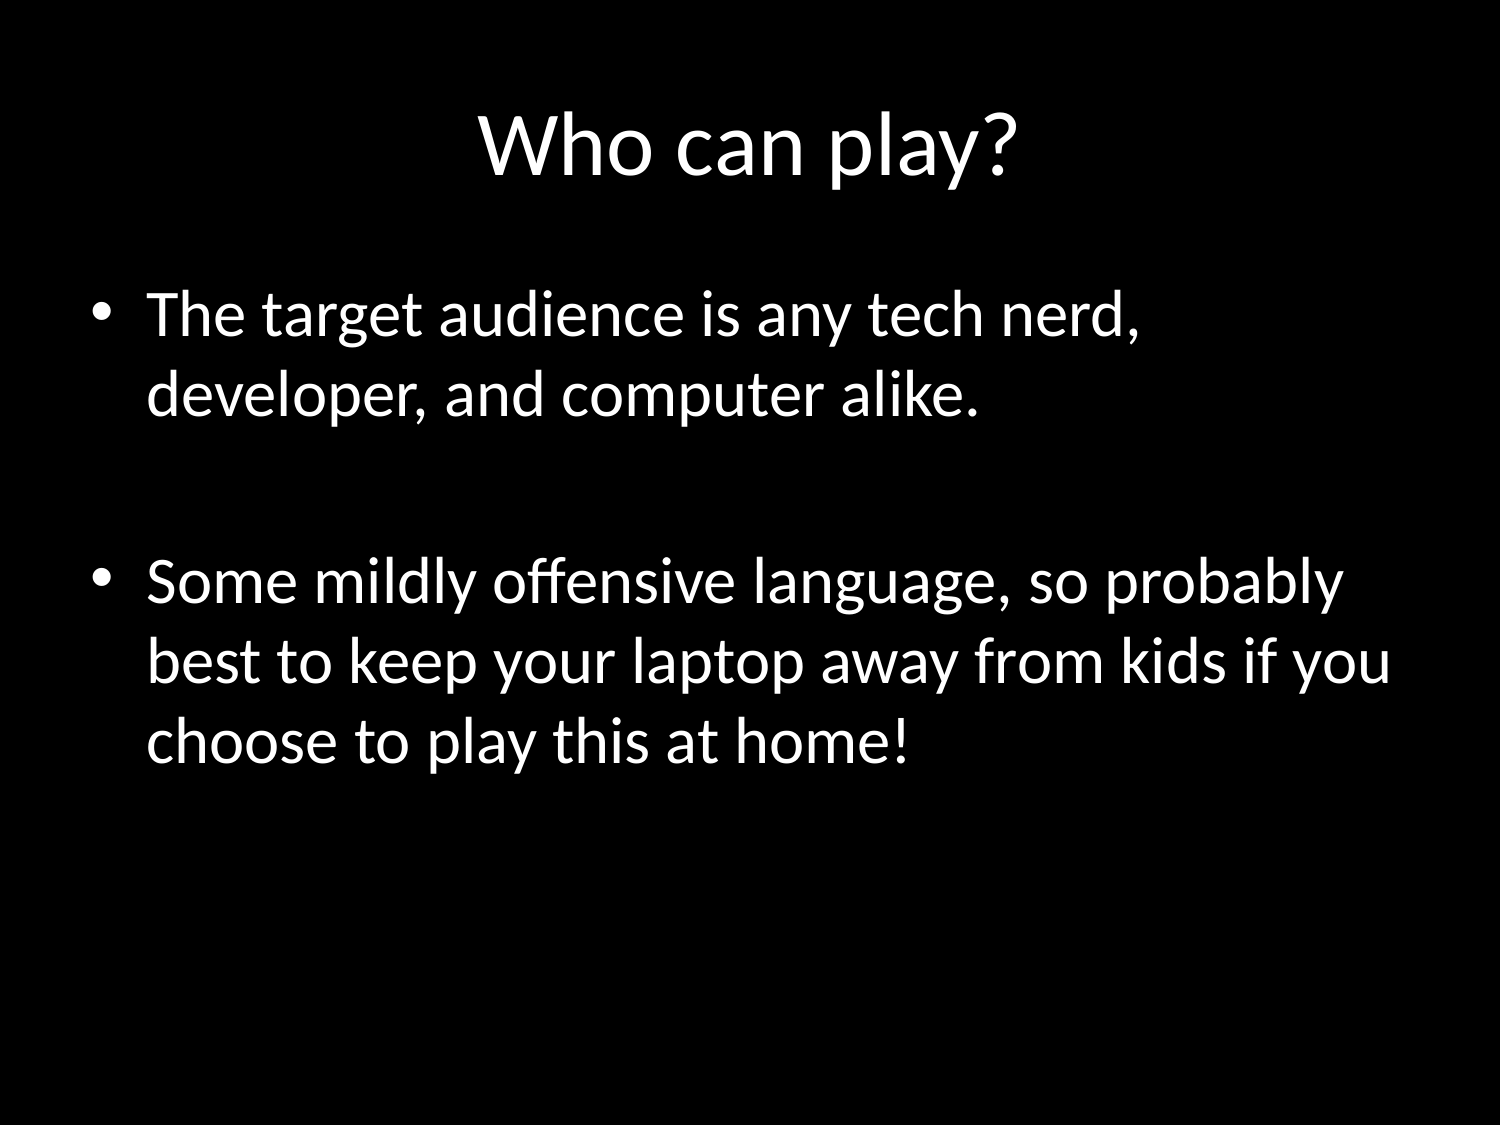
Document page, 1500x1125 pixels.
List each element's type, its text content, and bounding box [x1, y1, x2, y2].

title Who can play? [75, 45, 1425, 233]
list The target audience is any tech nerd, developer, and computer alike. Some mildly offensive language, so probably best to keep your laptop away from kids if you choose to play this at home! [75, 262, 1425, 1005]
